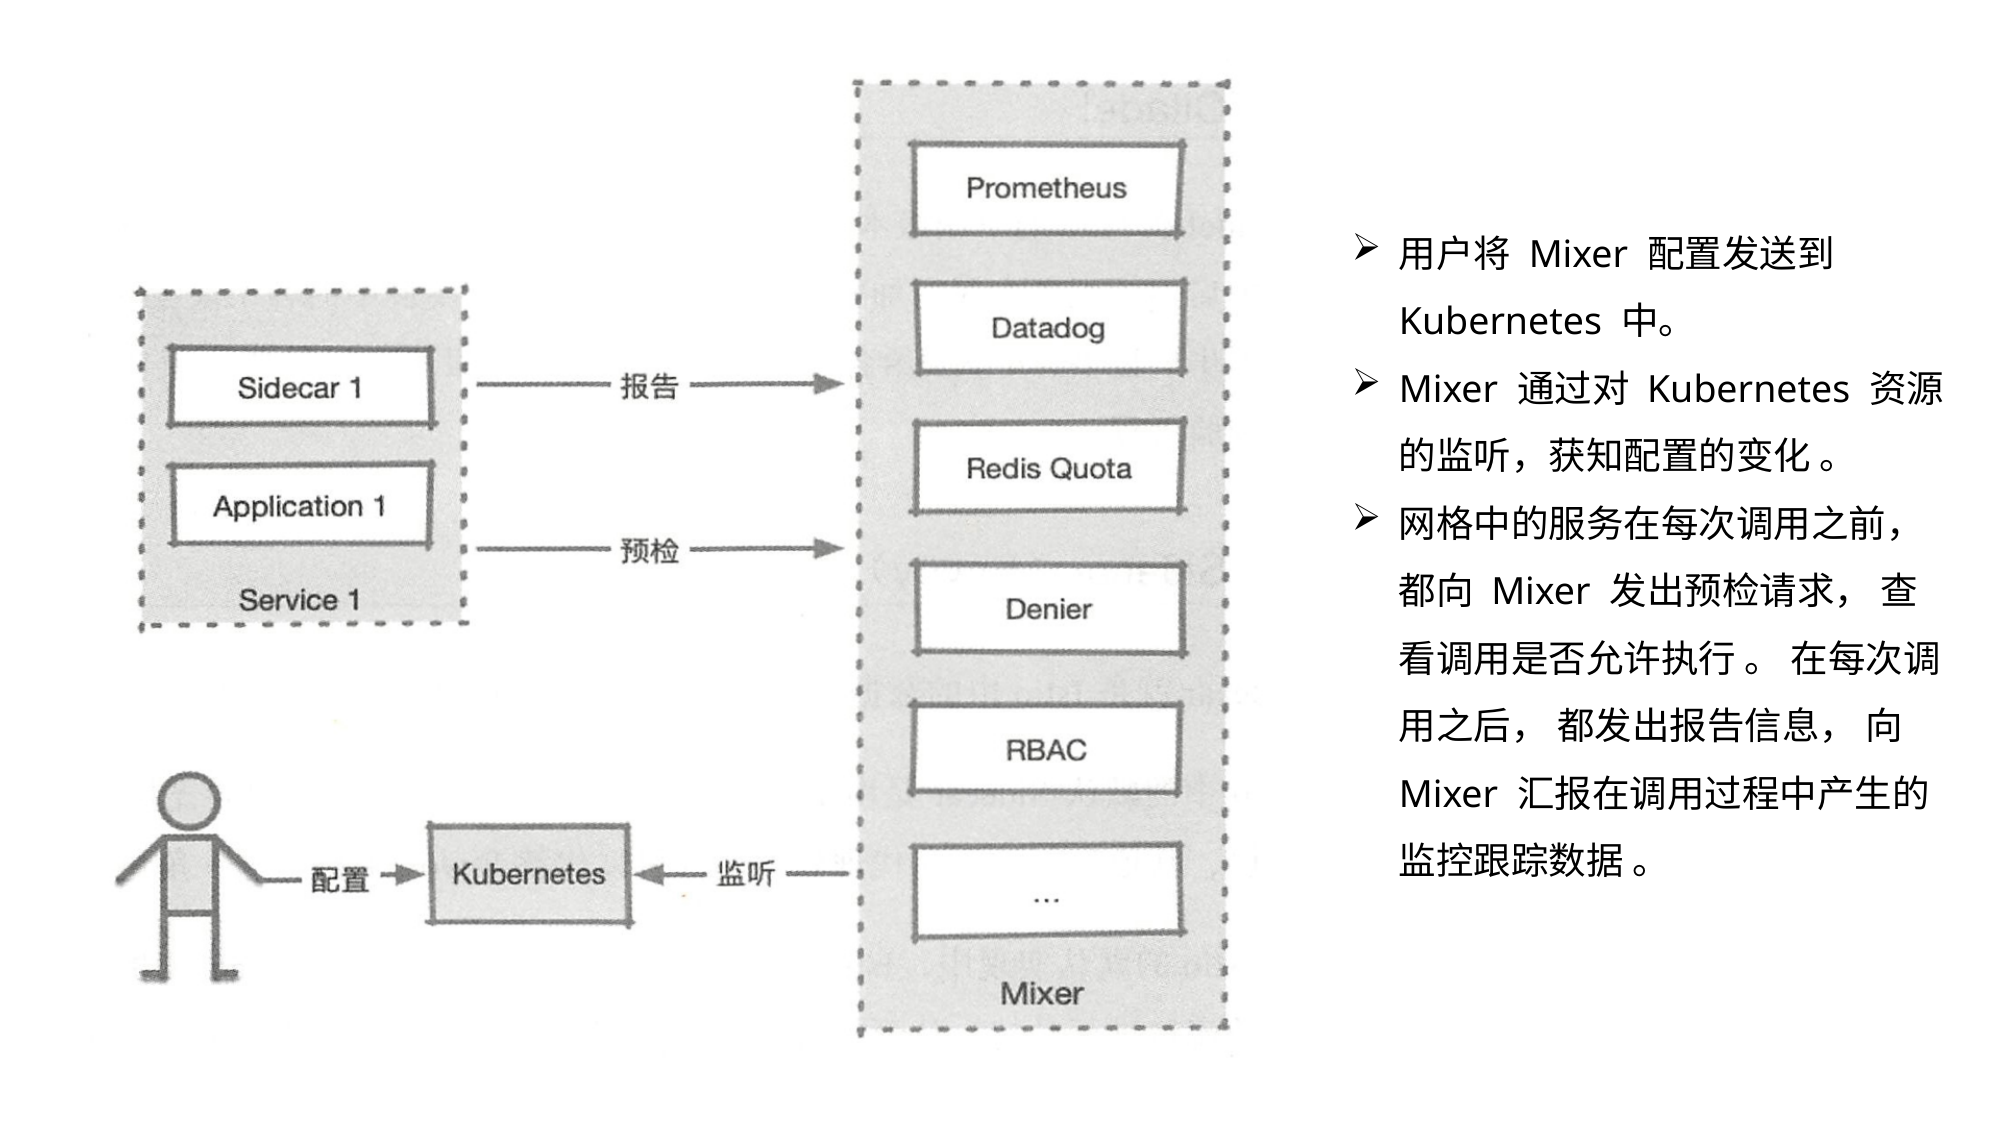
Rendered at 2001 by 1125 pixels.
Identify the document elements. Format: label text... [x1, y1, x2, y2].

text_box 用户将 Mixer 配置发送到Kubernetes 中。 Mixer 通过对 Kubernetes 资源的监听，获知配置的变化 。 网格中的服务在每次调用之前， 都向 Mixer 发出预检请求， 查看调用是否允许执行 。 在每次调用之后， 都发出报告信息， 向 Mixer 汇报在调用过程中产生的监控跟踪数据 。 [1337, 199, 1968, 935]
picture [62, 57, 1263, 1068]
